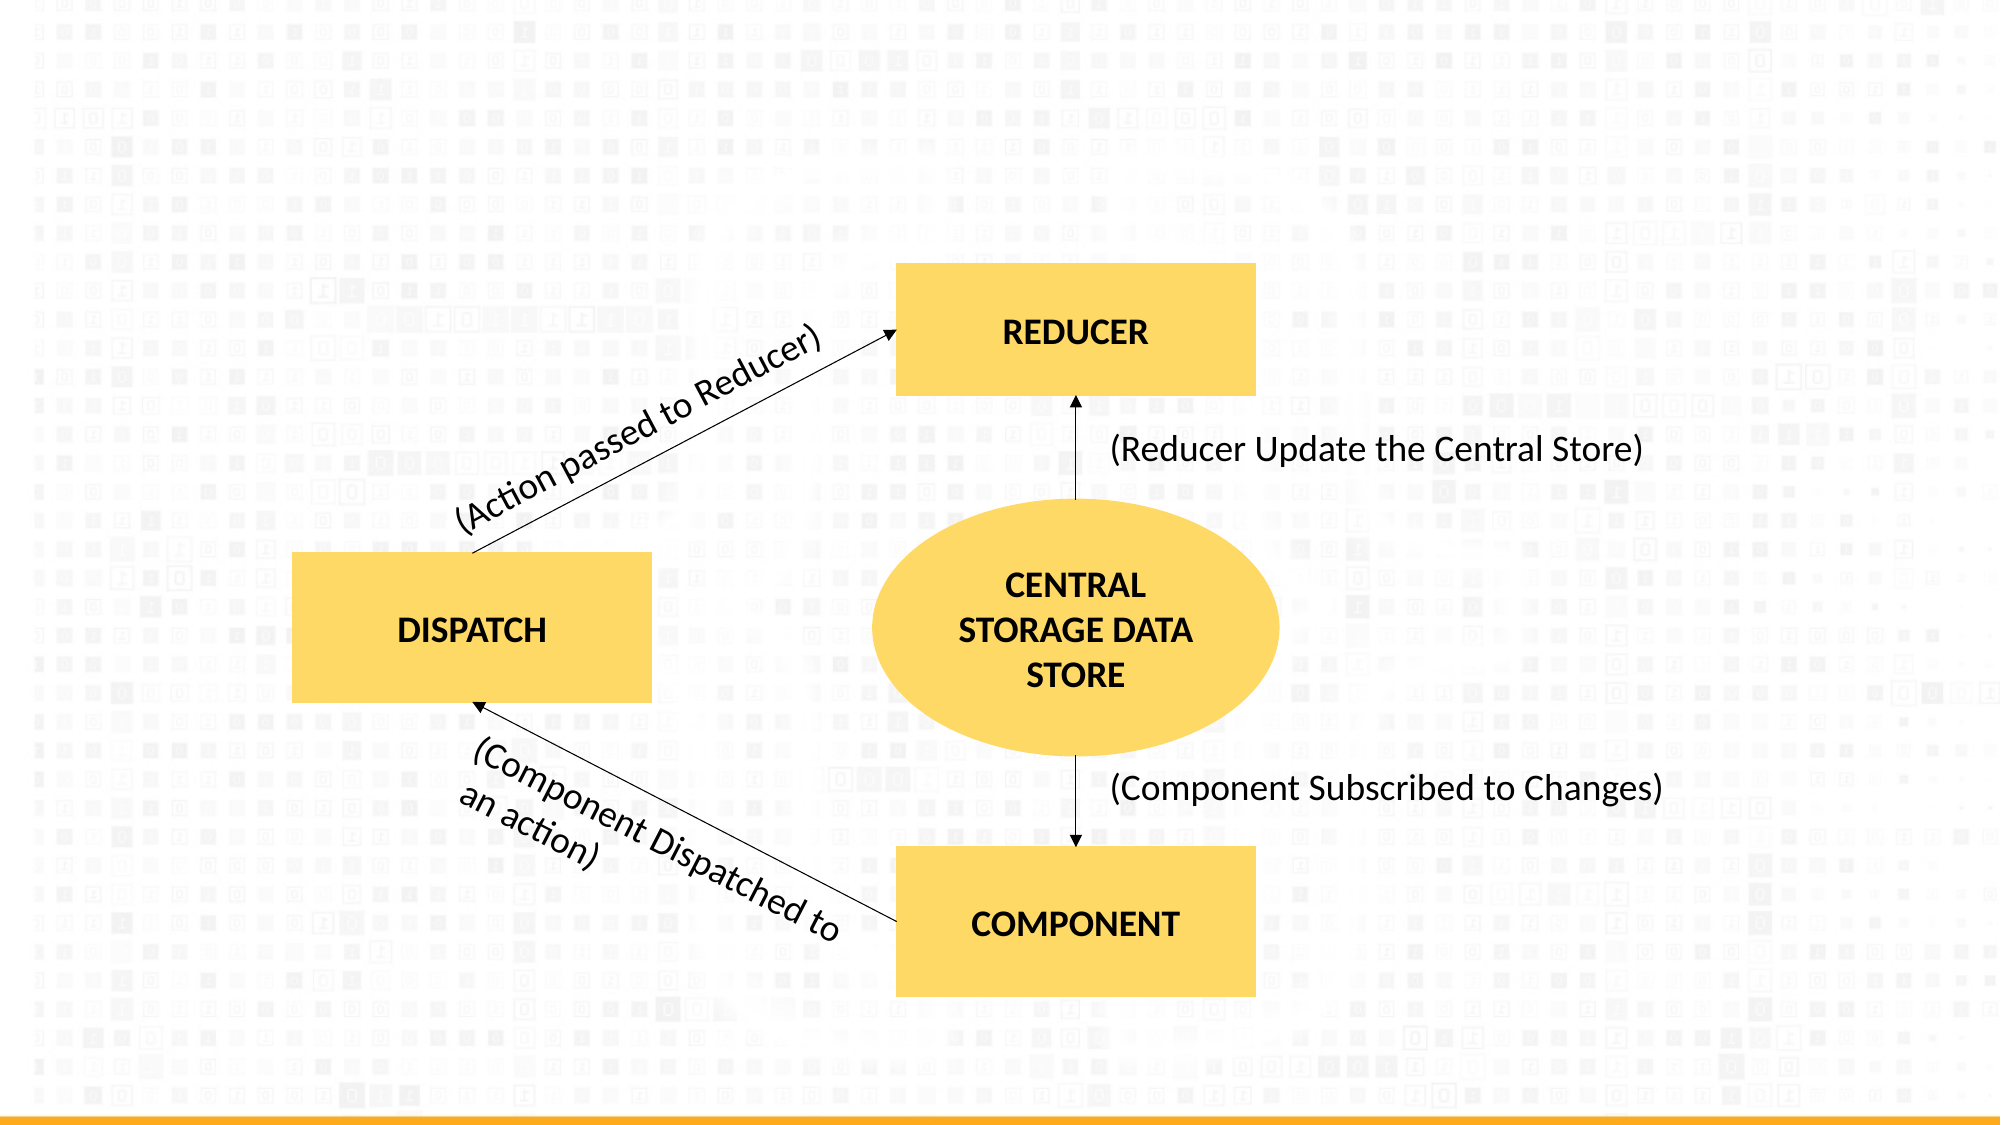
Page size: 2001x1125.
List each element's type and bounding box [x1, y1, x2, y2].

text_box [472, 329, 897, 554]
text_box [472, 701, 897, 922]
list [0, 0, 2000, 1125]
